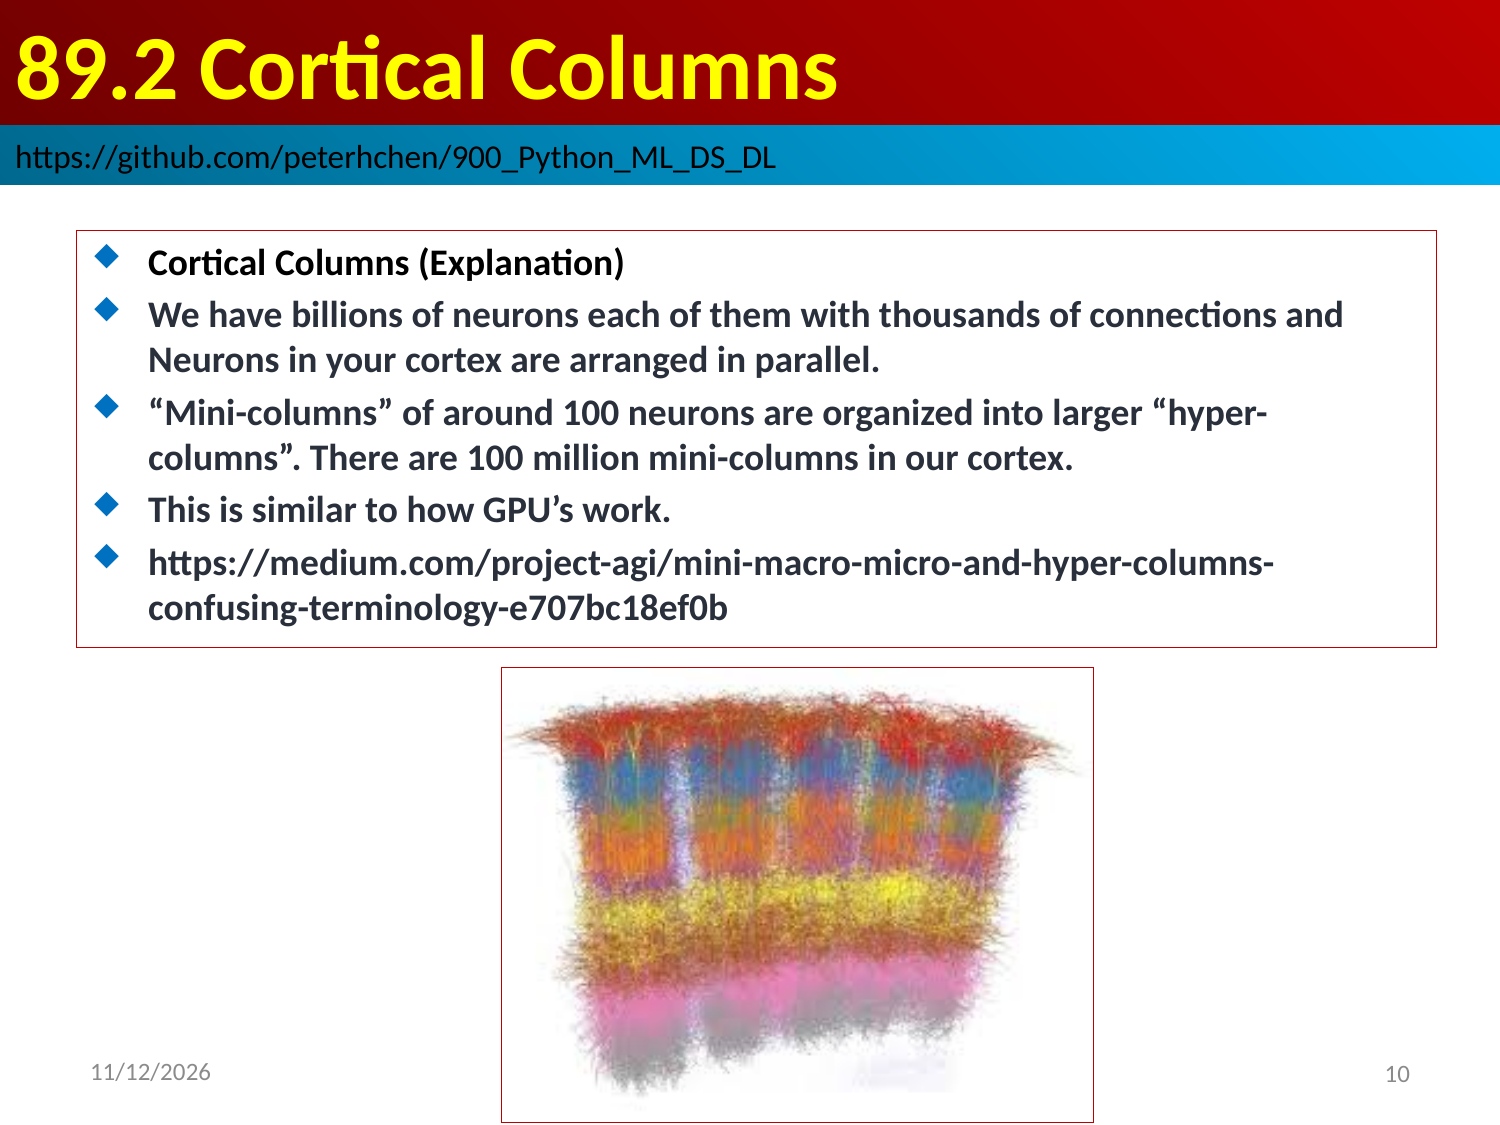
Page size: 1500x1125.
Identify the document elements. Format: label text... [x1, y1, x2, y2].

slide_number 10 [1099, 1042, 1425, 1103]
text_box https://github.com/peterhchen/900_Python_ML_DS_DL [0, 125, 1500, 185]
picture [501, 666, 1094, 1123]
title 89.2 Cortical Columns [0, 0, 1500, 125]
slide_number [75, 1040, 425, 1101]
subtitle Cortical Columns (Explanation) We have billions of neurons each of them with thousands of connections and Neurons in your cortex are arranged in parallel. “Mini-columns” of around 100 neurons are organized into larger “hyper-columns”. There are 100 million mini-columns in our cortex. This is similar to how GPU’s work. https://medium.com/project-agi/mini-macro-micro-and-hyper-columns-confusing-terminology-e707bc18ef0b [76, 230, 1437, 648]
